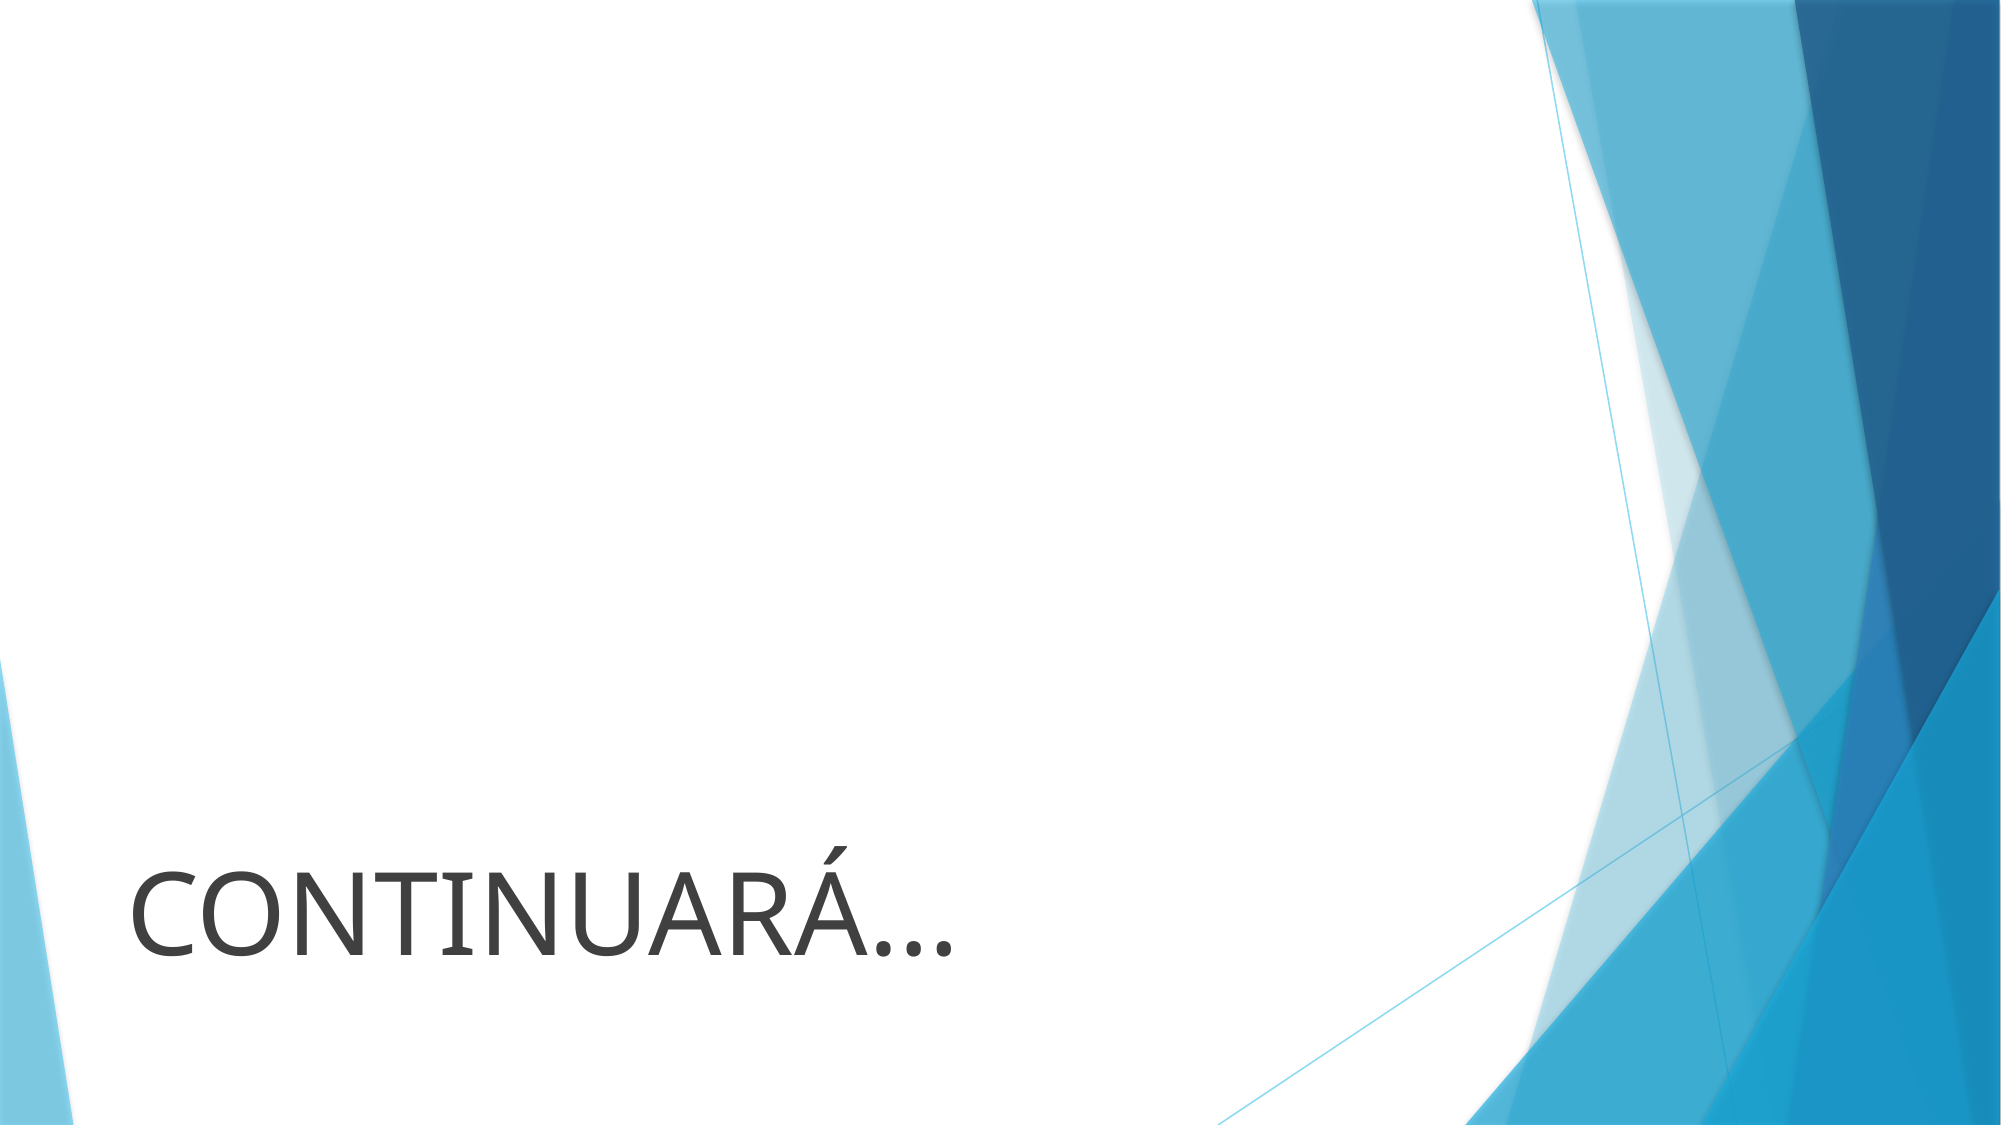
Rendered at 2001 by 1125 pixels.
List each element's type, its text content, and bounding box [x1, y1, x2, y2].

list CONTINUARÁ… [111, 354, 1522, 992]
